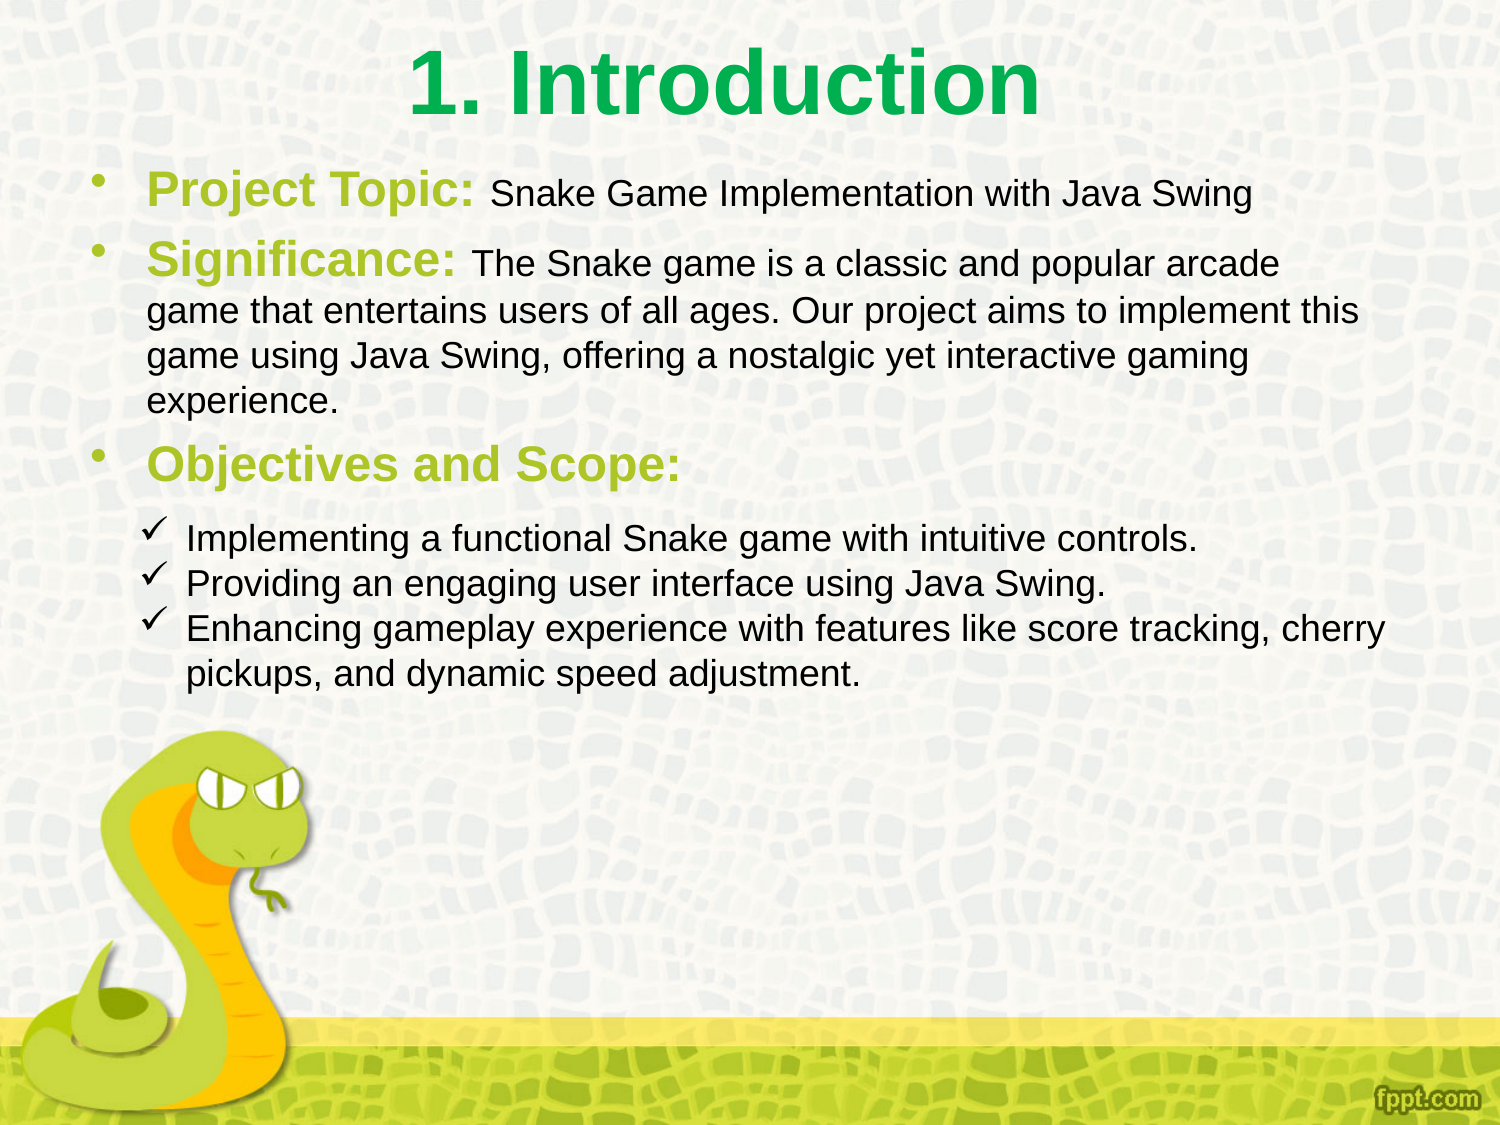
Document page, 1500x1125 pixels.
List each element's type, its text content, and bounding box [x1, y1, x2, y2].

list Project Topic: Snake Game Implementation with Java Swing Significance: The Snake game is a classic and popular arcade game that entertains users of all ages. Our project aims to implement this game using Java Swing, offering a nostalgic yet interactive gaming experience. Objectives and Scope: [75, 148, 1376, 976]
title 1. Introduction [50, 0, 1401, 172]
picture [0, 0, 1500, 1125]
text_box Implementing a functional Snake game with intuitive controls. Providing an engaging user interface using Java Swing. Enhancing gameplay experience with features like score tracking, cherry pickups, and dynamic speed adjustment. [123, 461, 1474, 702]
